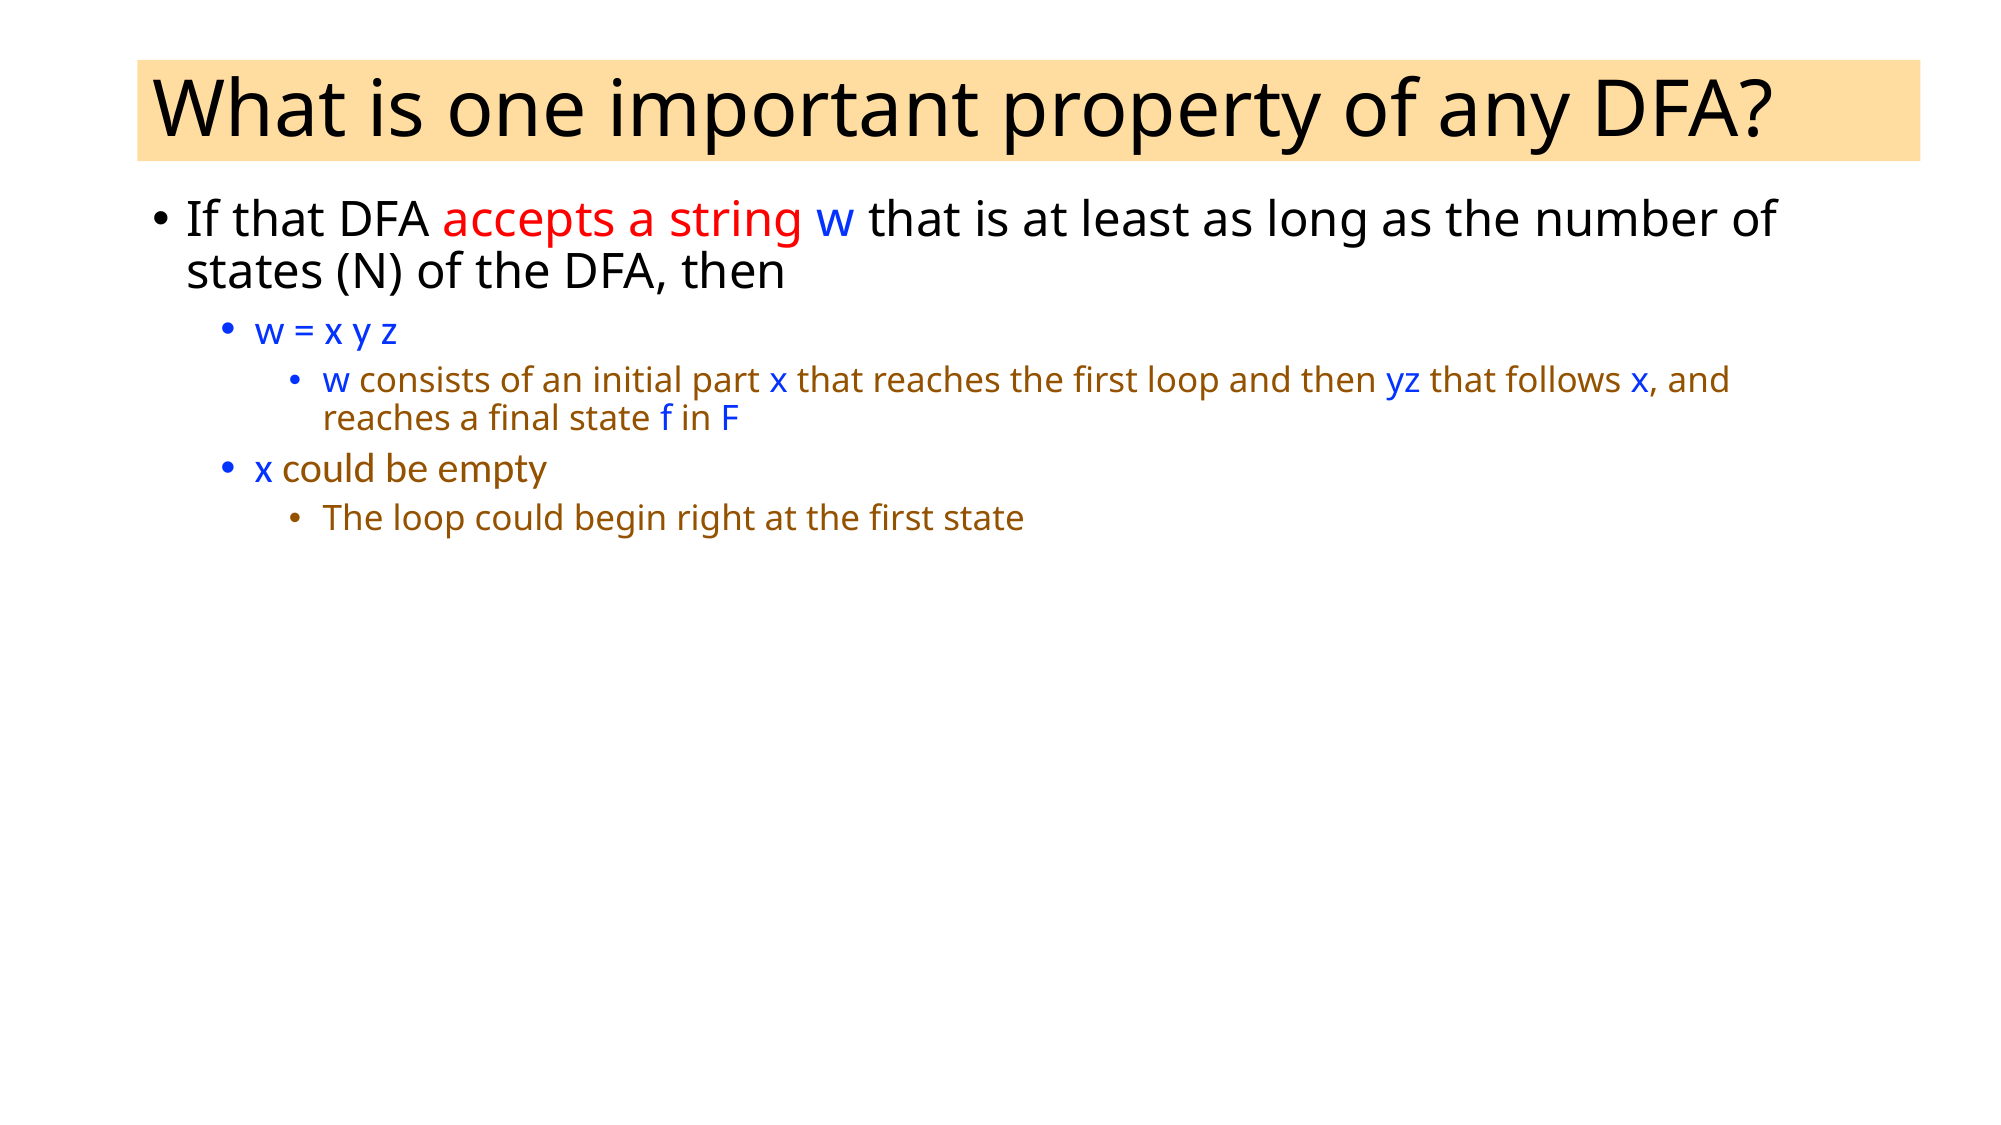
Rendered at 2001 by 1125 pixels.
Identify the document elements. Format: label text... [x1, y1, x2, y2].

title What is one important property of any DFA? [137, 59, 1921, 162]
list If that DFA accepts a string w that is at least as long as the number of states (N) of the DFA, then w = x y z w consists of an initial part x that reaches the first loop and then yz that follows x, and reaches a final state f in F x could be empty The loop could begin right at the first state y is non-empty There is a loop y could be taken any number of times and we can still reach a state f in F The loop is along the path; one can skip it; one can take it more than once All such strings must be in L xz must reach F (hence in L) x y z must reach F (hence in L) x yy z must reach F (hence in L) [137, 186, 1863, 1014]
